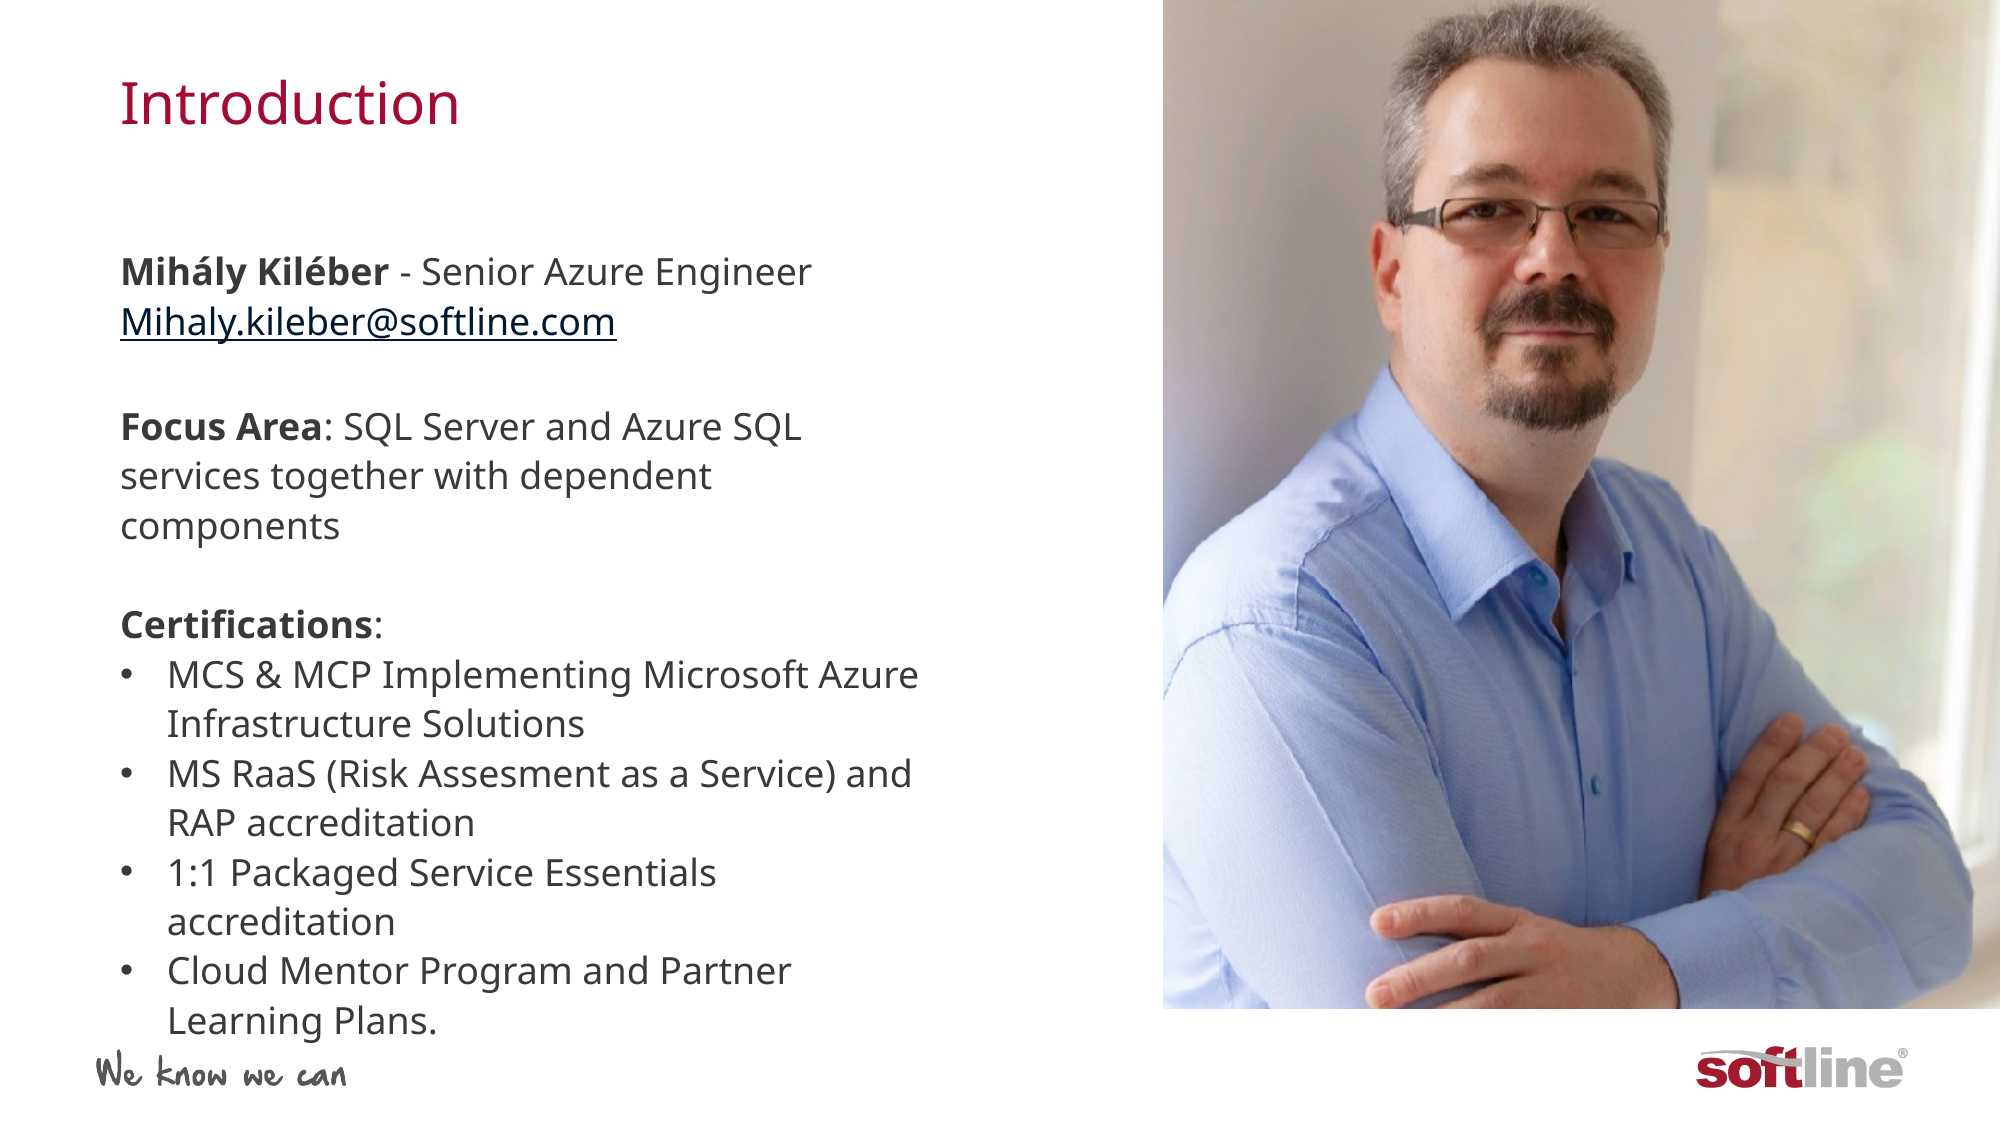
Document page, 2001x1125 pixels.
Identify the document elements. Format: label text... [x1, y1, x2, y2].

picture [1163, 0, 2000, 1009]
title Introduction [105, 66, 1163, 149]
picture [1696, 1046, 1908, 1088]
subtitle Mihály Kiléber - Senior Azure Engineer Mihaly.kileber@softline.com Focus Area: SQL Server and Azure SQL services together with dependent components Certifications: MCS & MCP Implementing Microsoft Azure Infrastructure Solutions MS RaaS (Risk Assesment as a Service) and RAP accreditation 1:1 Packaged Service Essentials accreditation Cloud Mentor Program and Partner Learning Plans. [105, 236, 943, 858]
picture [96, 1049, 346, 1086]
